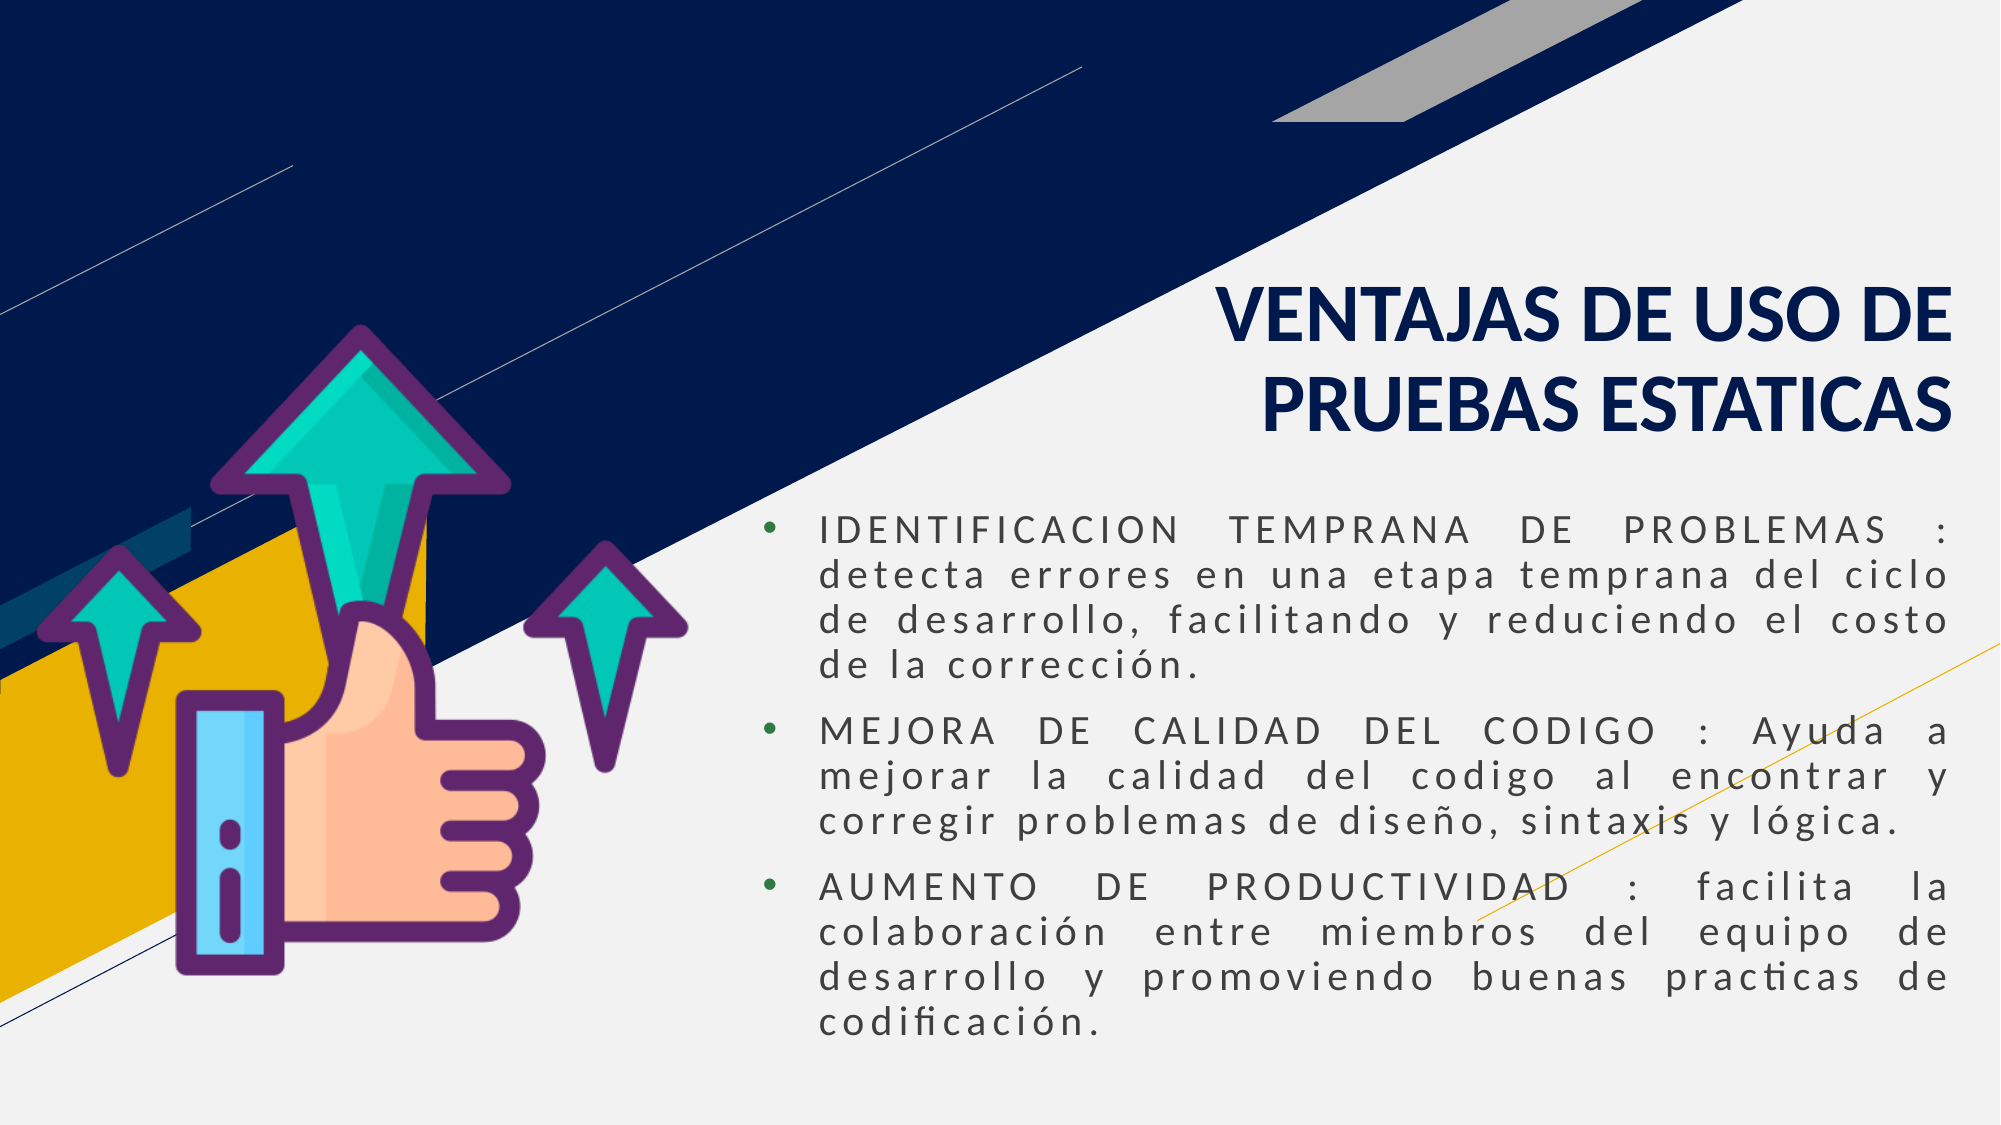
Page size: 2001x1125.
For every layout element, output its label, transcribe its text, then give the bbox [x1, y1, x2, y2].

list IDENTIFICACION TEMPRANA DE PROBLEMAS : detecta errores en una etapa temprana del ciclo de desarrollo, facilitando y reduciendo el costo de la corrección. MEJORA DE CALIDAD DEL CODIGO : Ayuda a mejorar la calidad del codigo al encontrar y corregir problemas de diseño, sintaxis y lógica. AUMENTO DE PRODUCTIVIDAD : facilita la colaboración entre miembros del equipo de desarrollo y promoviendo buenas practicas de codificación. [747, 499, 1969, 1081]
title VENTAJAS DE USO DE PRUEBAS ESTATICAS [1163, 156, 1969, 450]
picture [30, 318, 695, 982]
